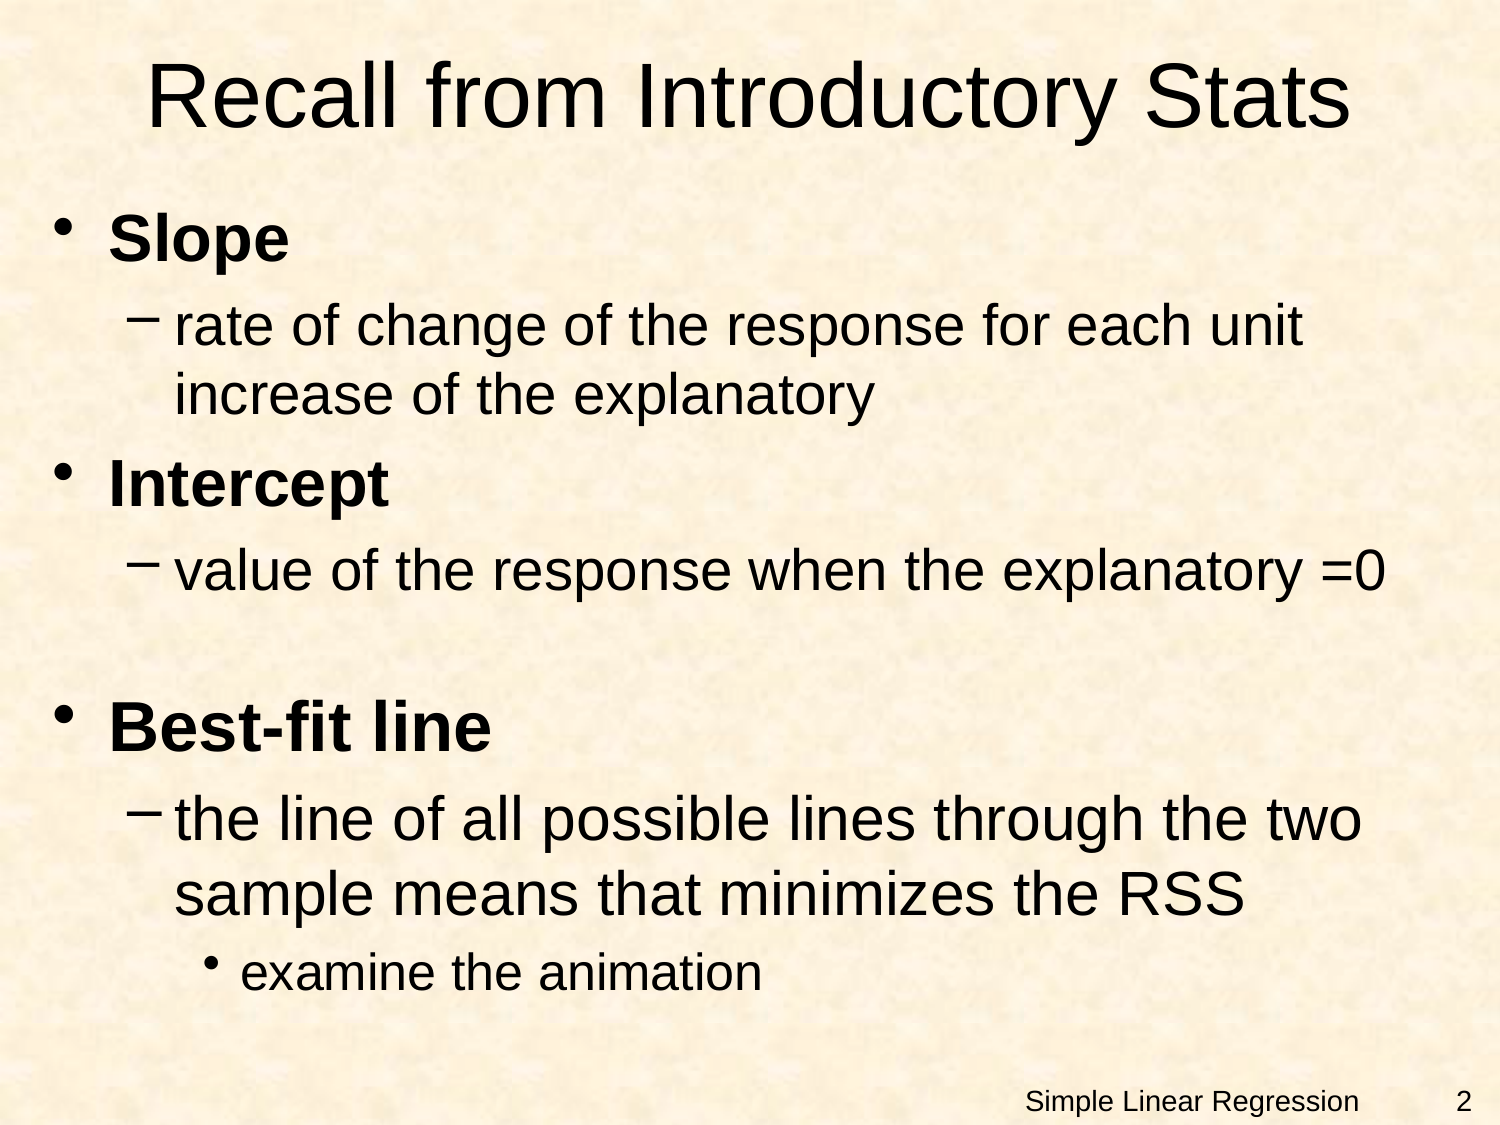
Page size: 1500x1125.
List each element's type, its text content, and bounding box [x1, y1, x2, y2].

list Slope rate of change of the response for each unit increase of the explanatory Intercept value of the response when the explanatory =0 Best-fit line the line of all possible lines through the two sample means that minimizes the RSS examine the animation [37, 187, 1476, 1088]
title Recall from Introductory Stats [10, 19, 1490, 163]
footer Simple Linear Regression [899, 1088, 1376, 1113]
slide_number 2 [1387, 1074, 1488, 1125]
